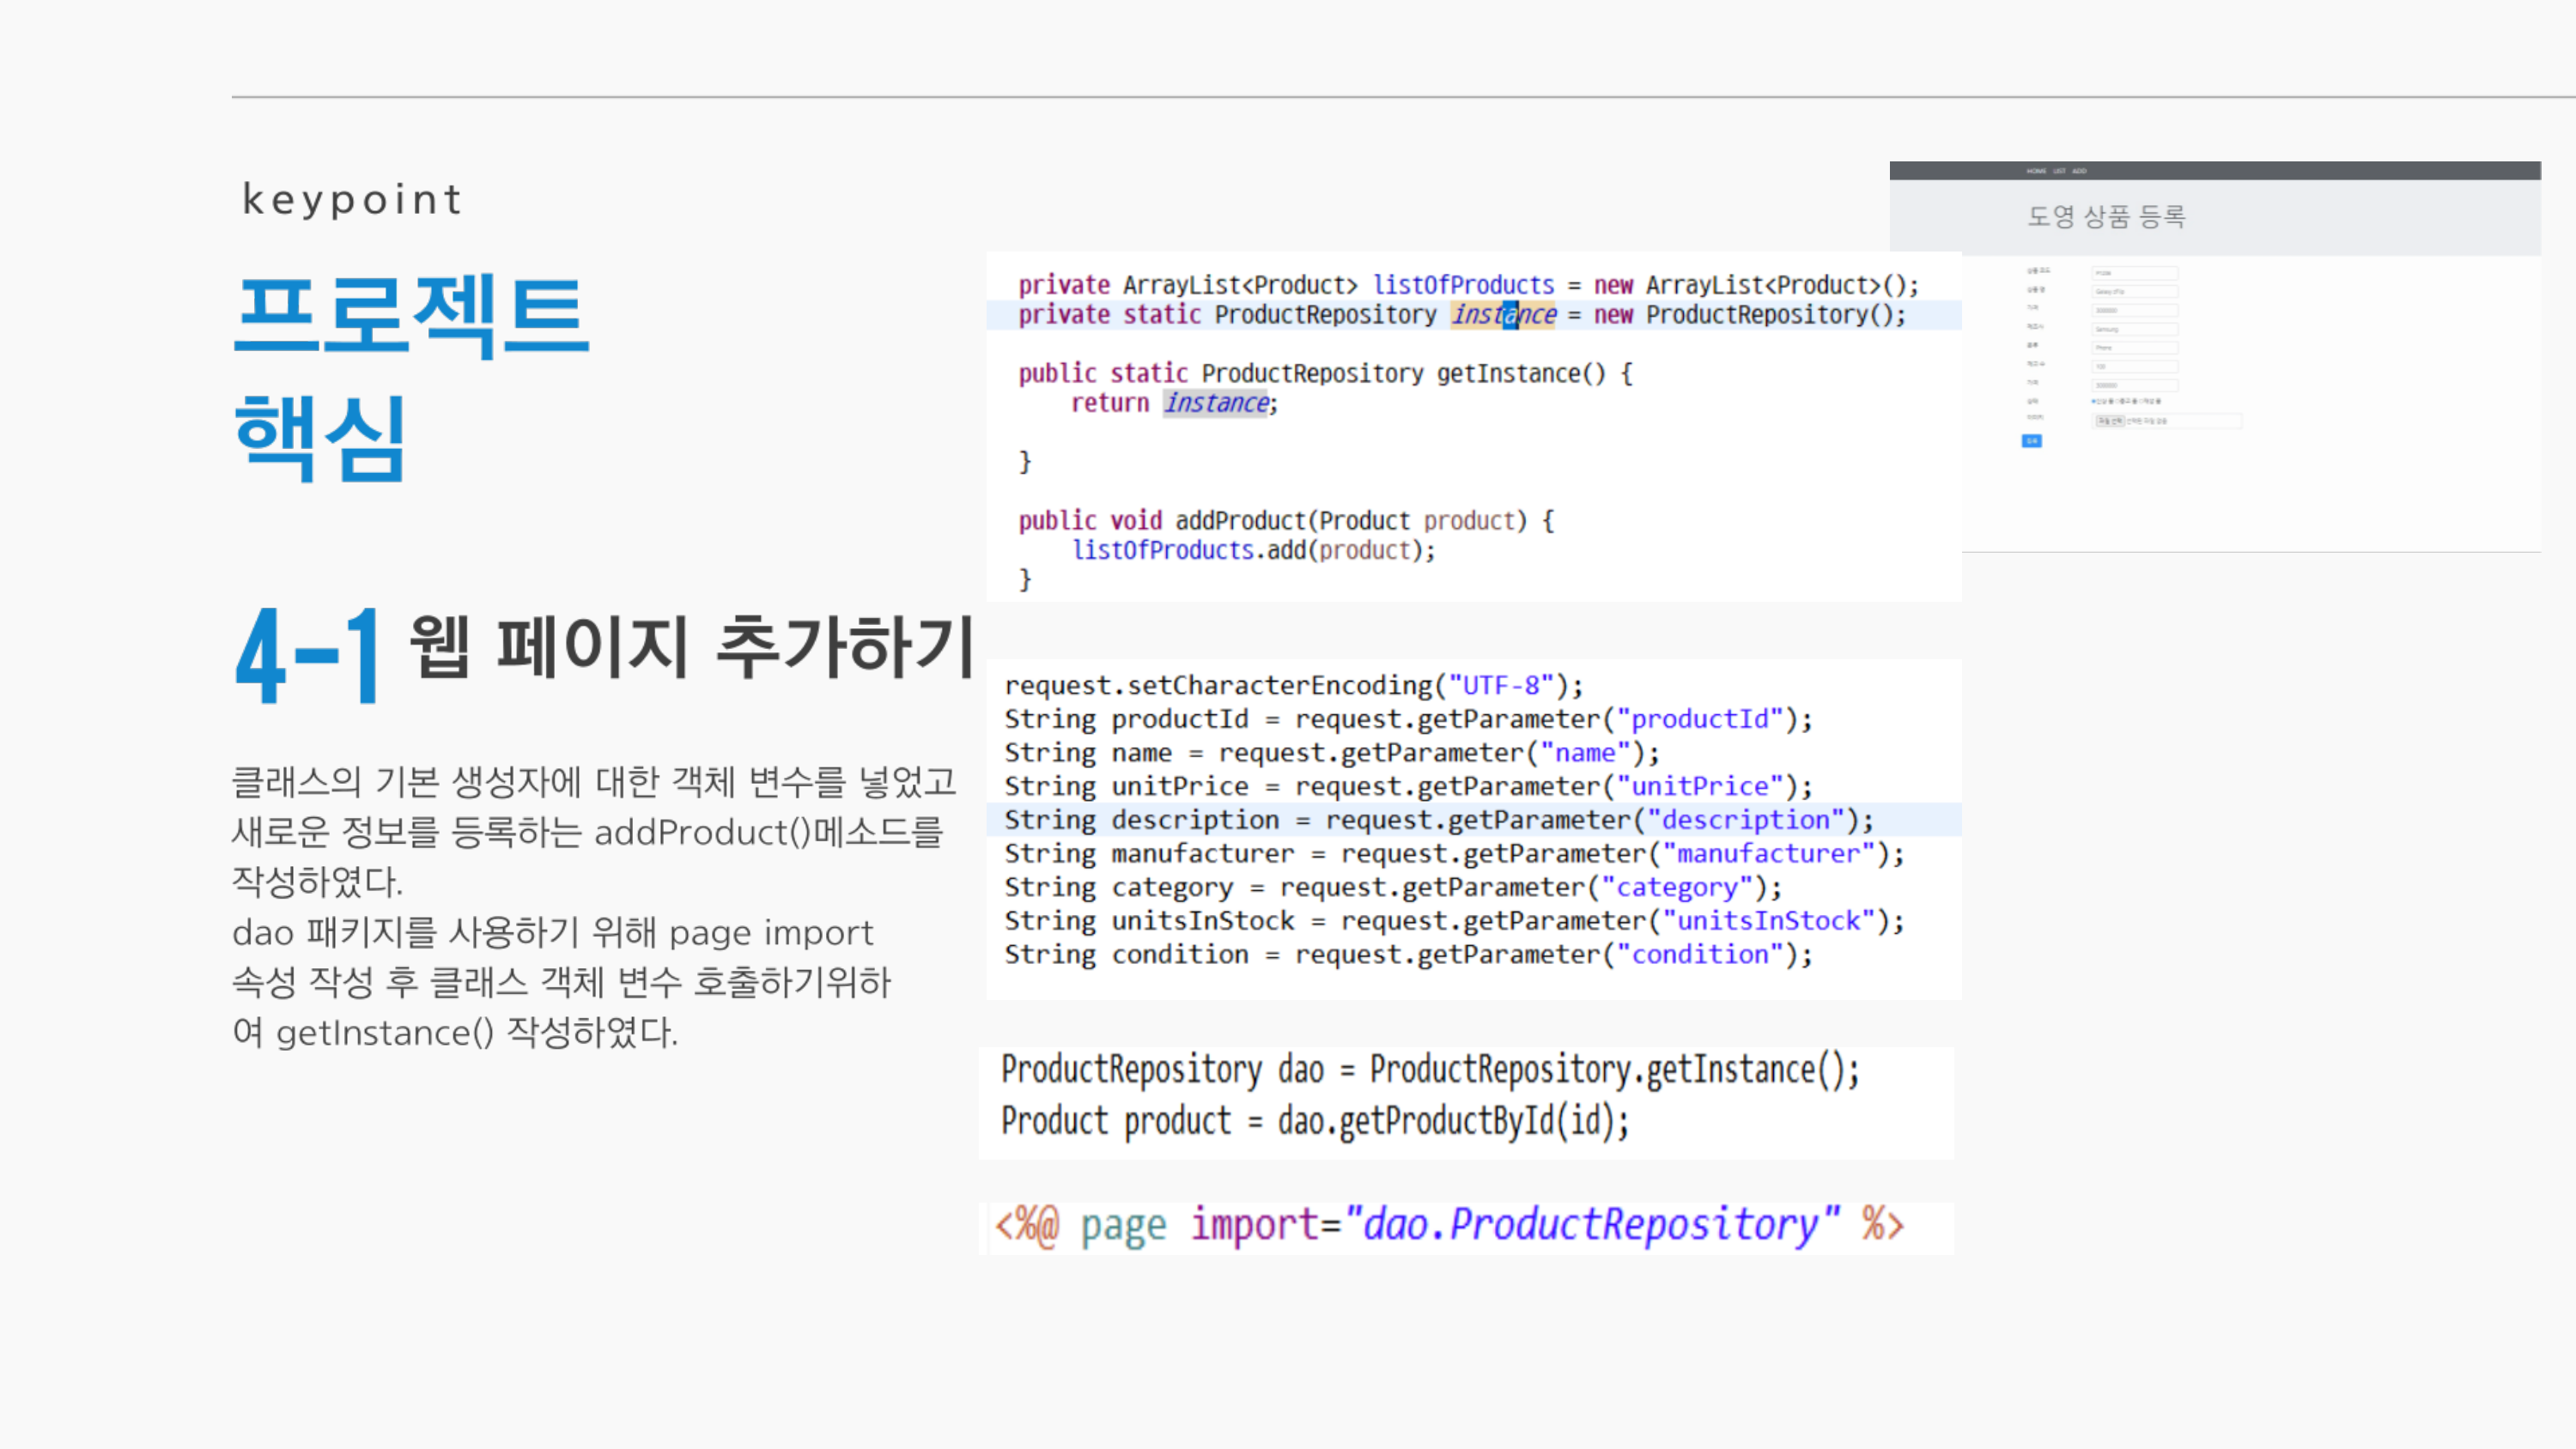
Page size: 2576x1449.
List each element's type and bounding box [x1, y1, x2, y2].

picture [216, 561, 1005, 1075]
text_box [1889, 161, 2542, 554]
text_box [987, 252, 1962, 602]
text_box [232, 94, 2576, 101]
text_box [979, 1047, 1954, 1160]
text_box [987, 658, 1962, 1001]
text_box [979, 1203, 1954, 1255]
picture [217, 163, 635, 528]
